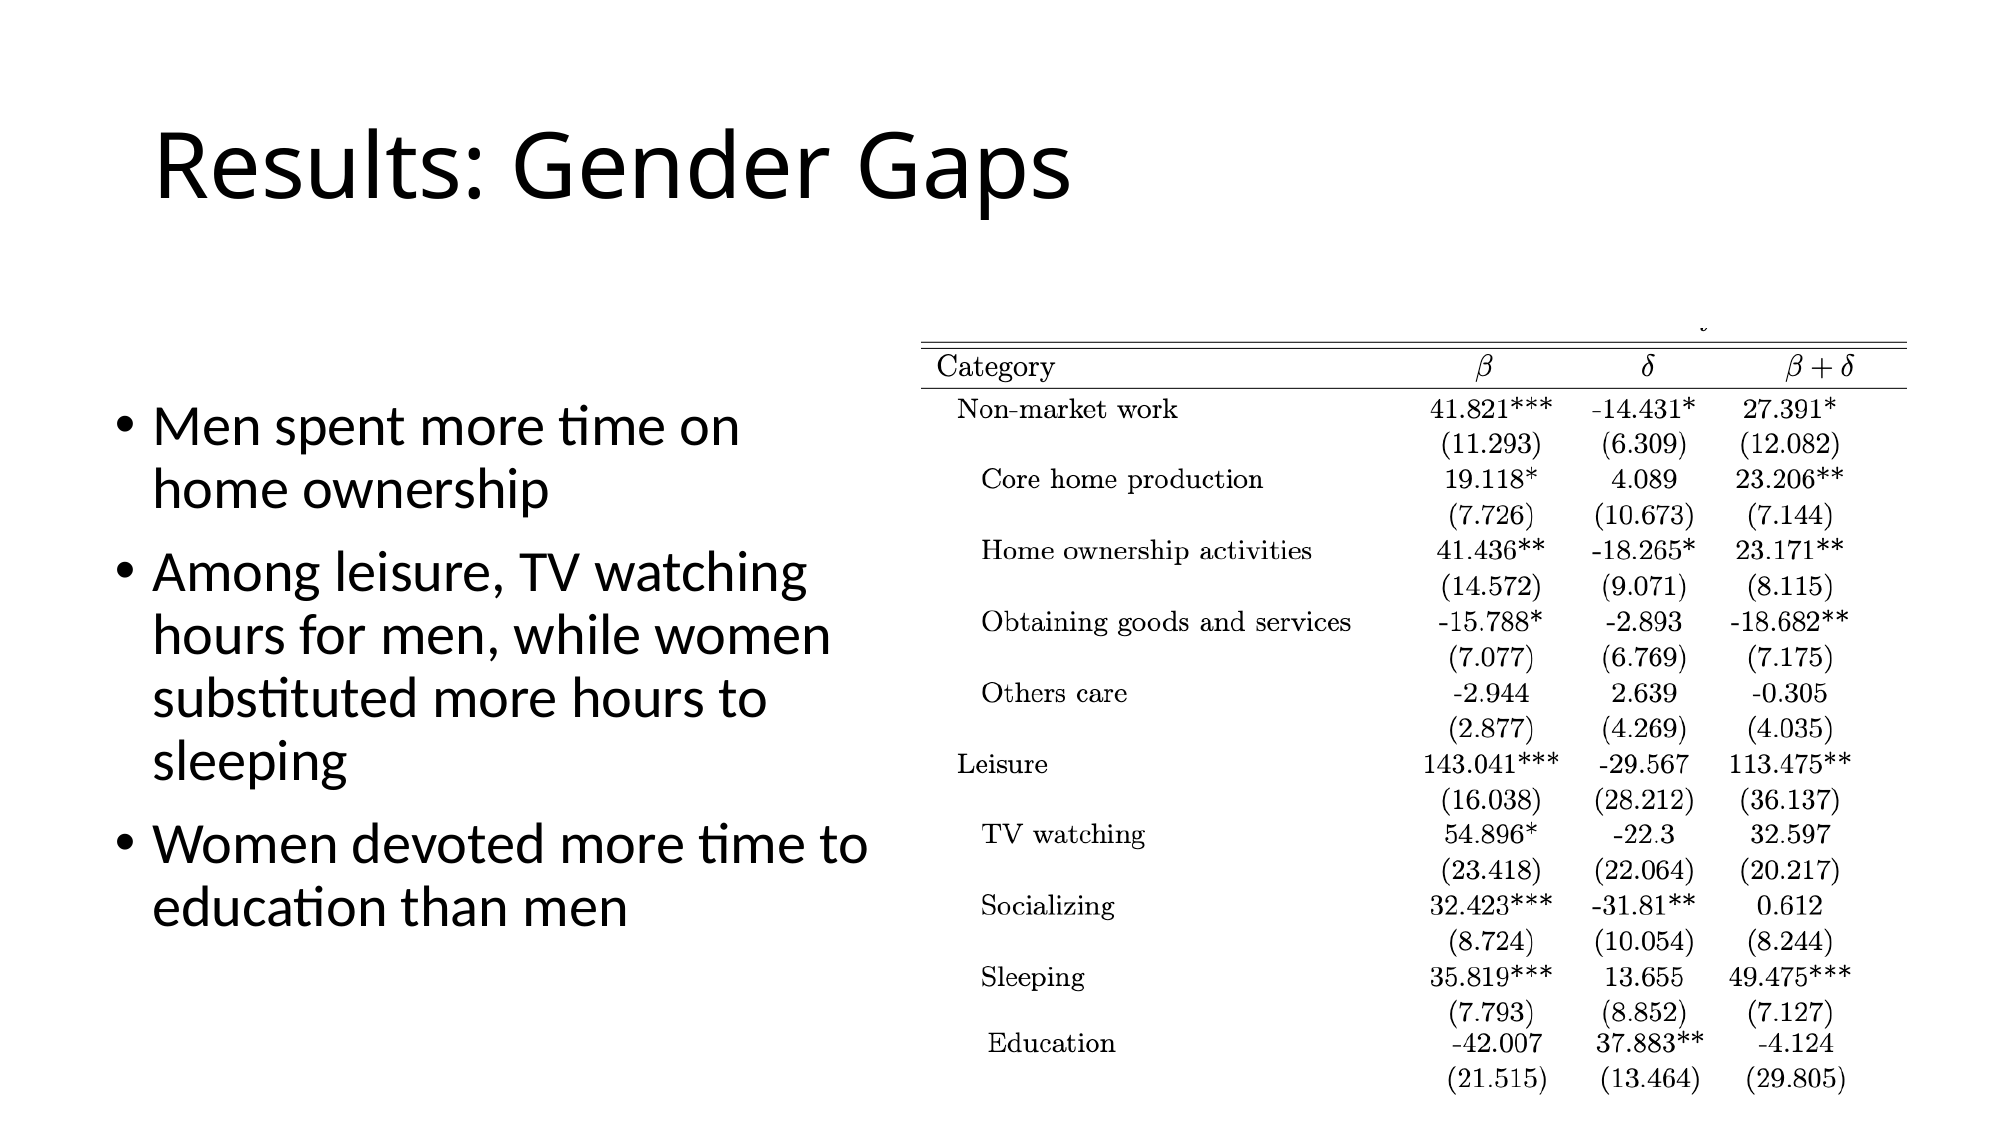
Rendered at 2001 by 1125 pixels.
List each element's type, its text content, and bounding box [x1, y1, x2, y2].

title Results: Gender Gaps [137, 59, 1863, 278]
list Men spent more time on home ownership Among leisure, TV watching hours for men, while women substituted more hours to sleeping Women devoted more time to education than men [99, 387, 900, 1025]
picture [892, 328, 1942, 1097]
